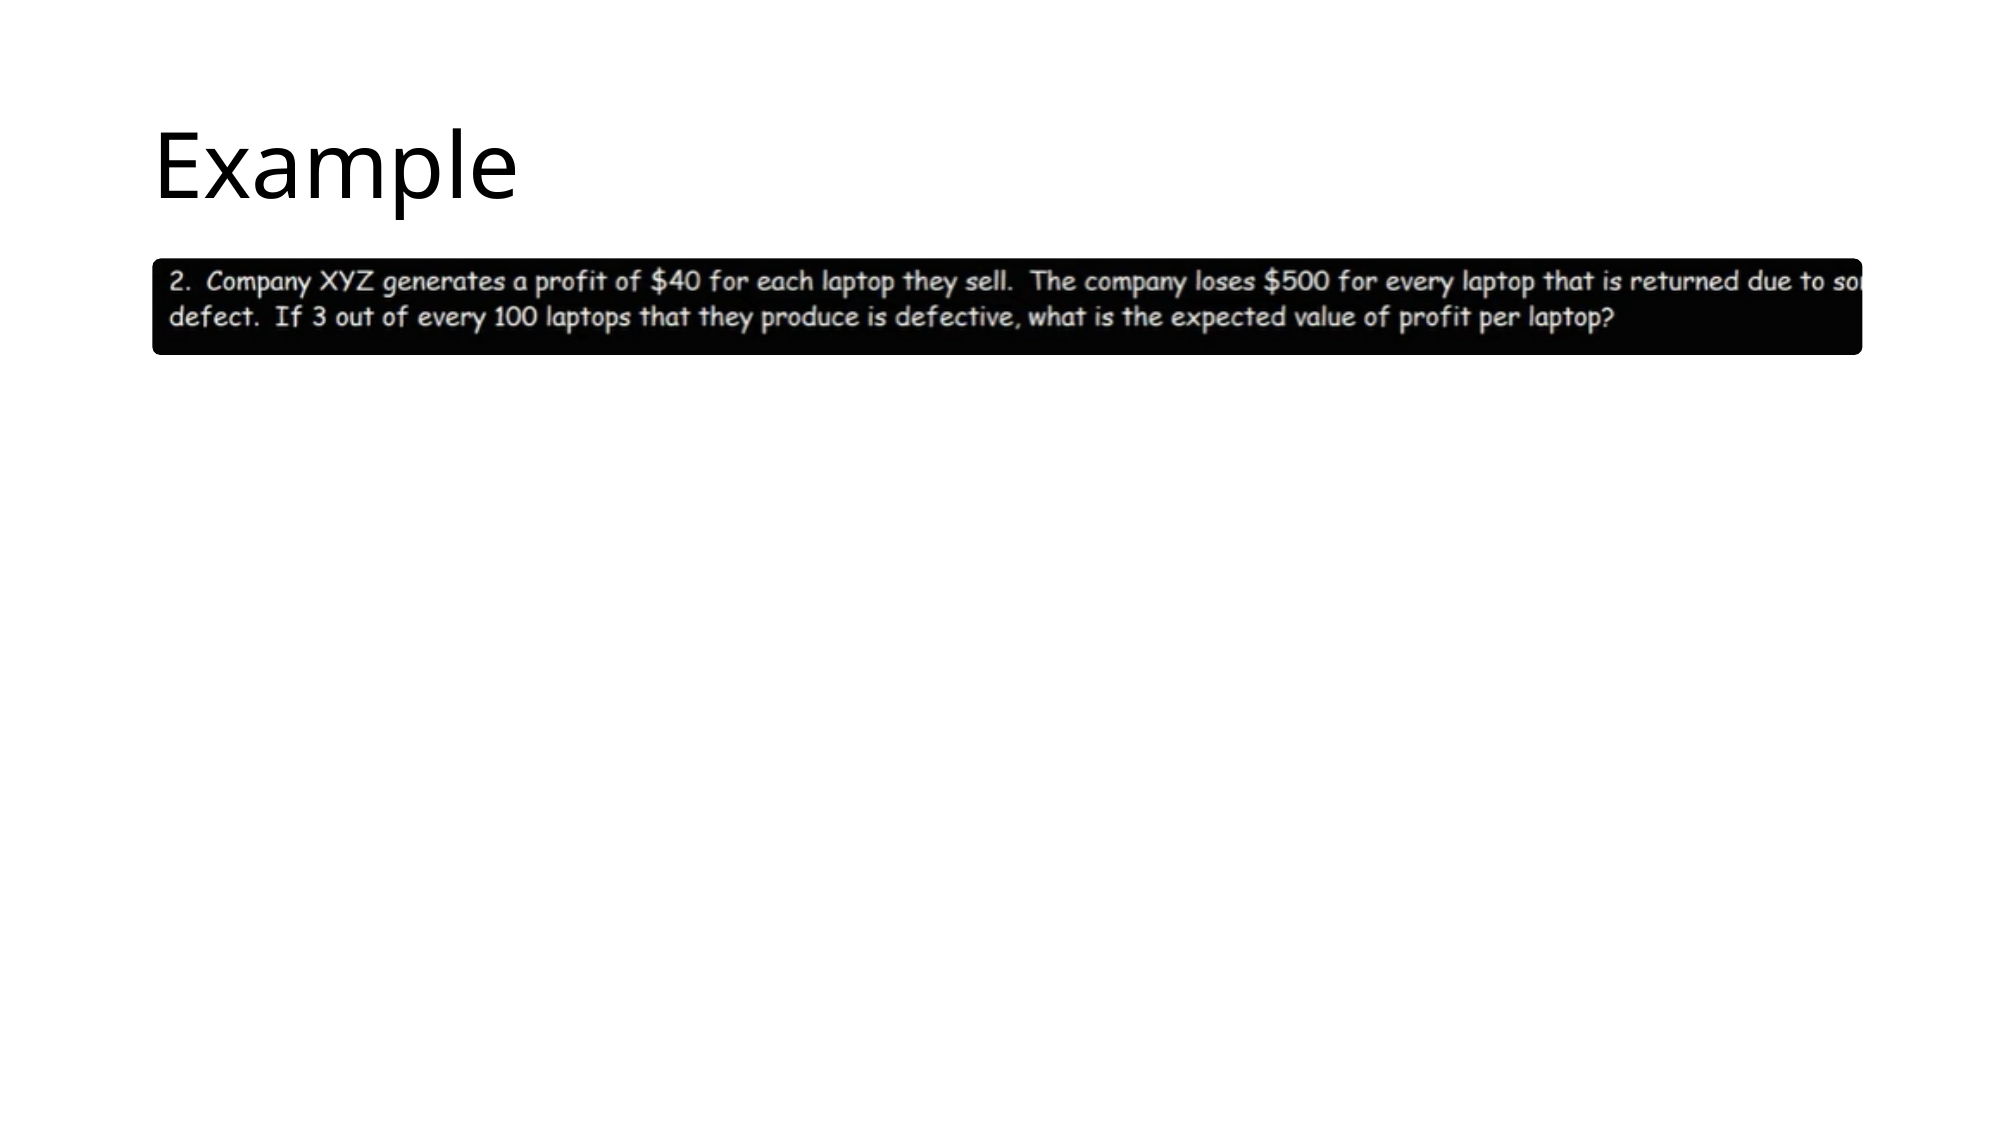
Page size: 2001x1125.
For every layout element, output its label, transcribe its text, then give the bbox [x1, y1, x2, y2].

title Example [137, 59, 1863, 278]
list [152, 258, 1863, 356]
